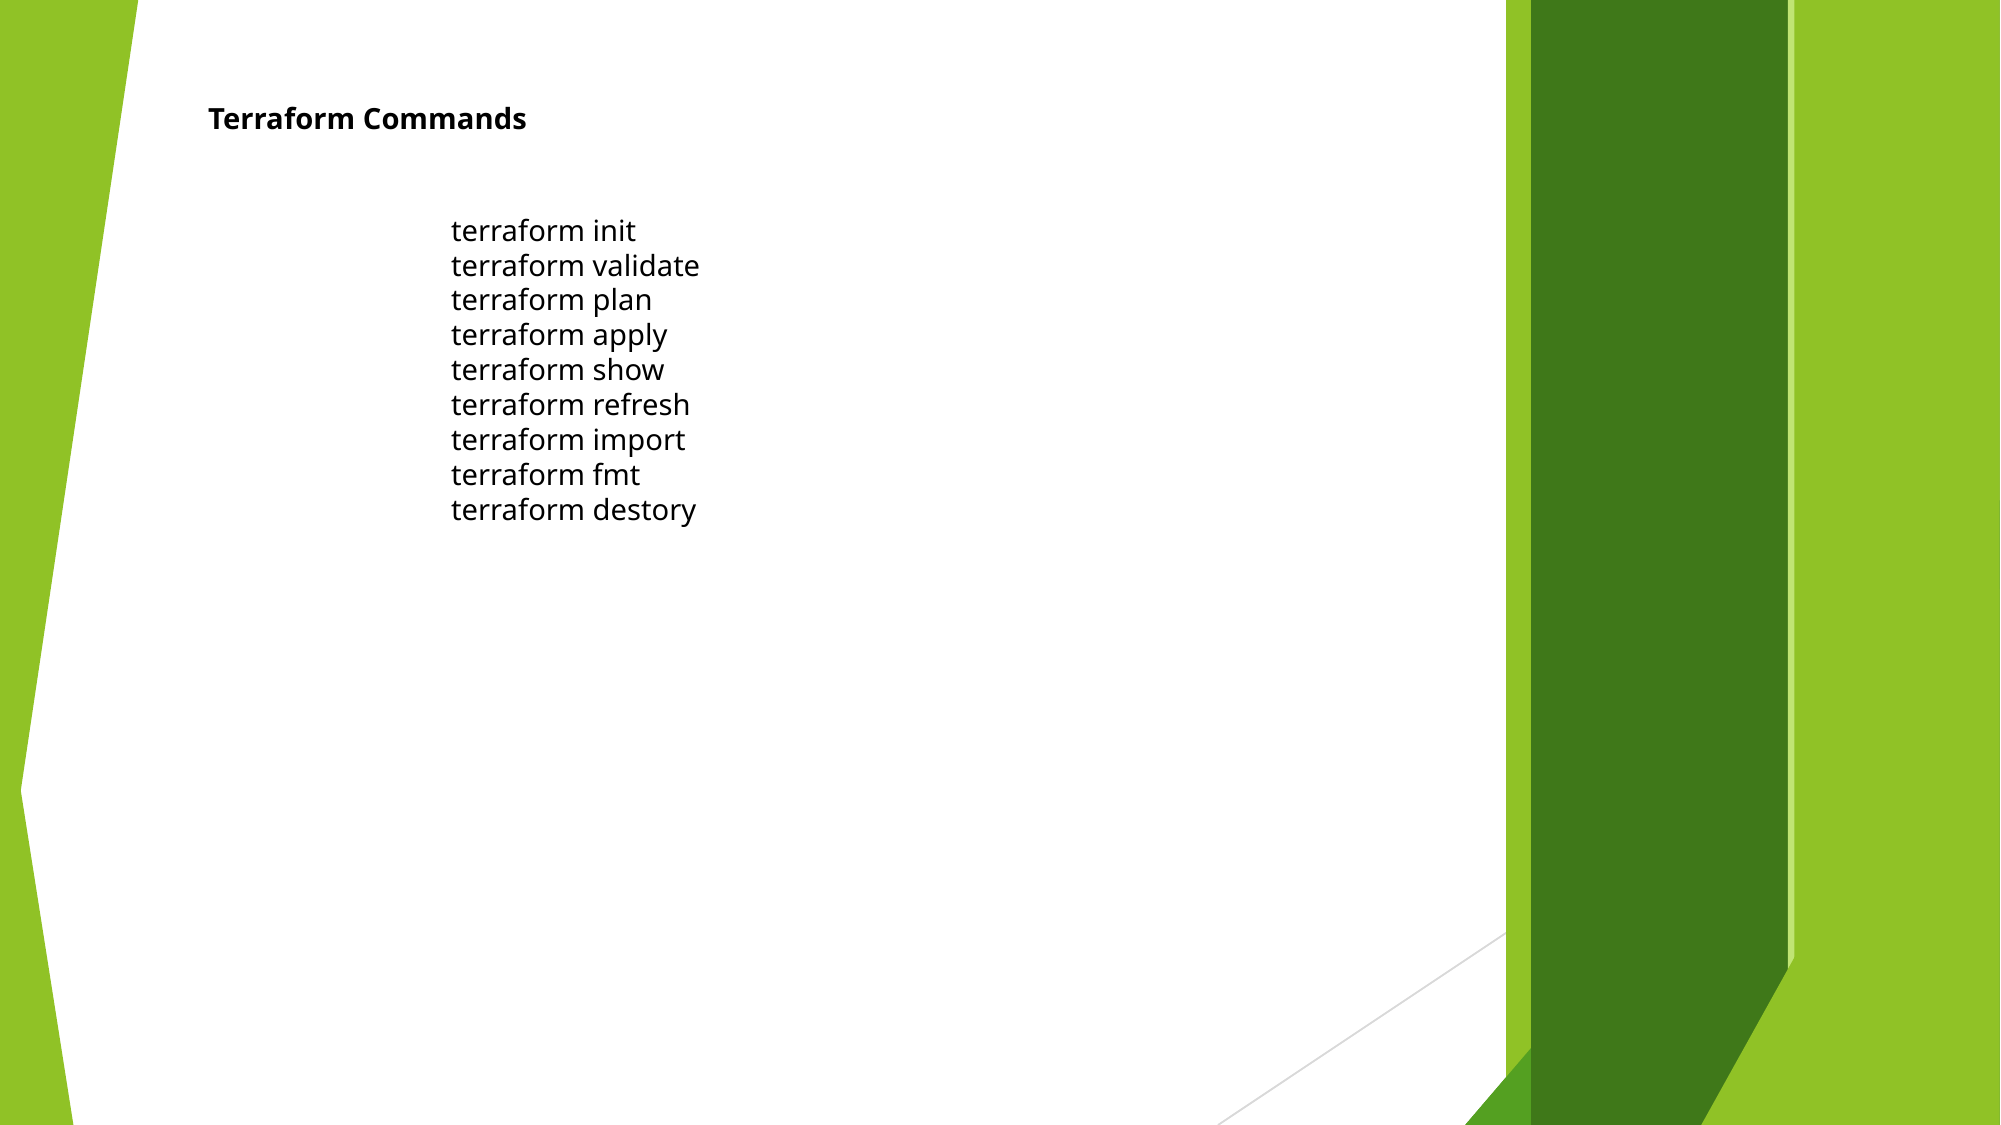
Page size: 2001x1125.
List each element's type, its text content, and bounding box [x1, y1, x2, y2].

text_box Terraform Commands [193, 93, 649, 191]
text_box terraform init terraform validate terraform plan terraform apply terraform show terraform refresh terraform import terraform fmt terraform destory [436, 204, 851, 814]
